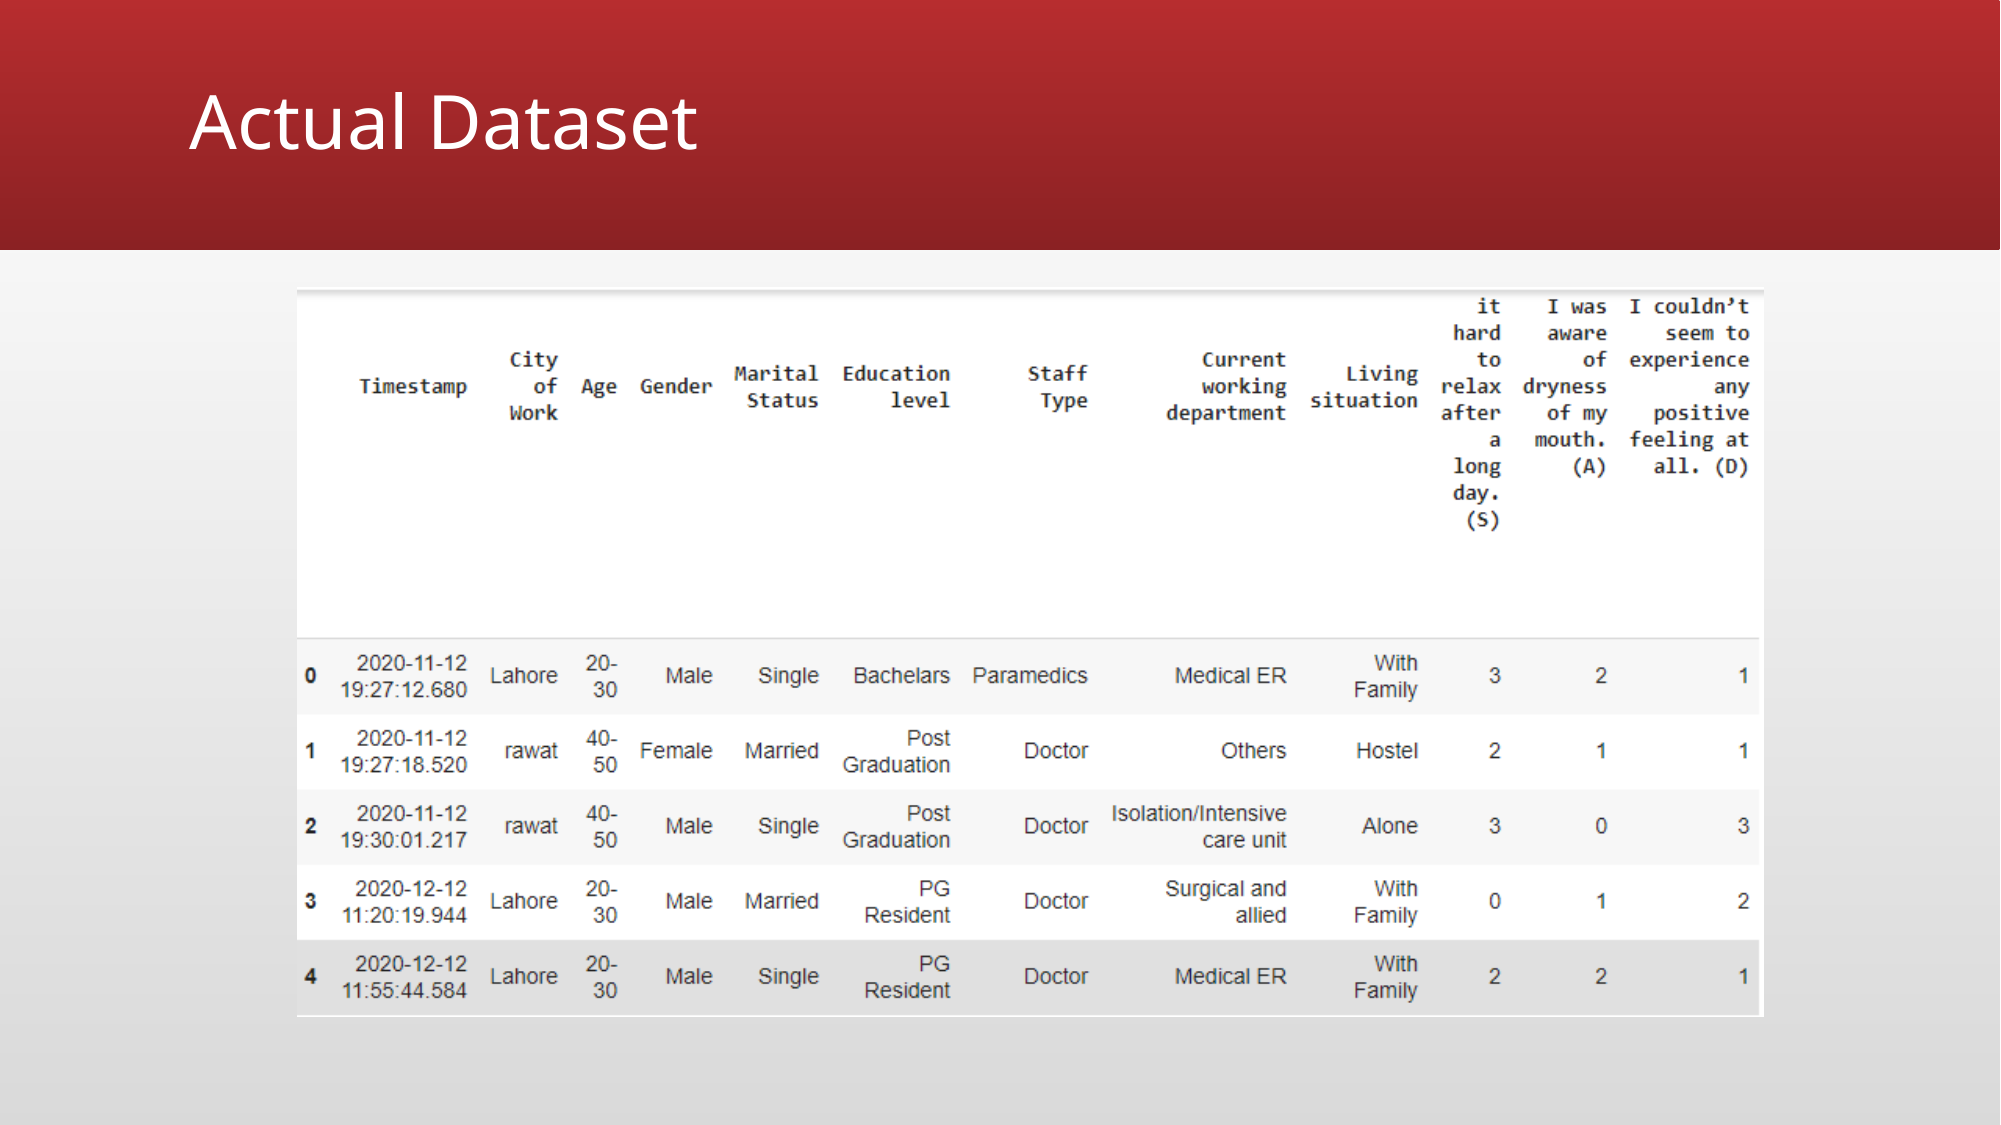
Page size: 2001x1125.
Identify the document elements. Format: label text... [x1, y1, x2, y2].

picture [297, 287, 1764, 1017]
title Actual Dataset [174, 16, 1825, 234]
